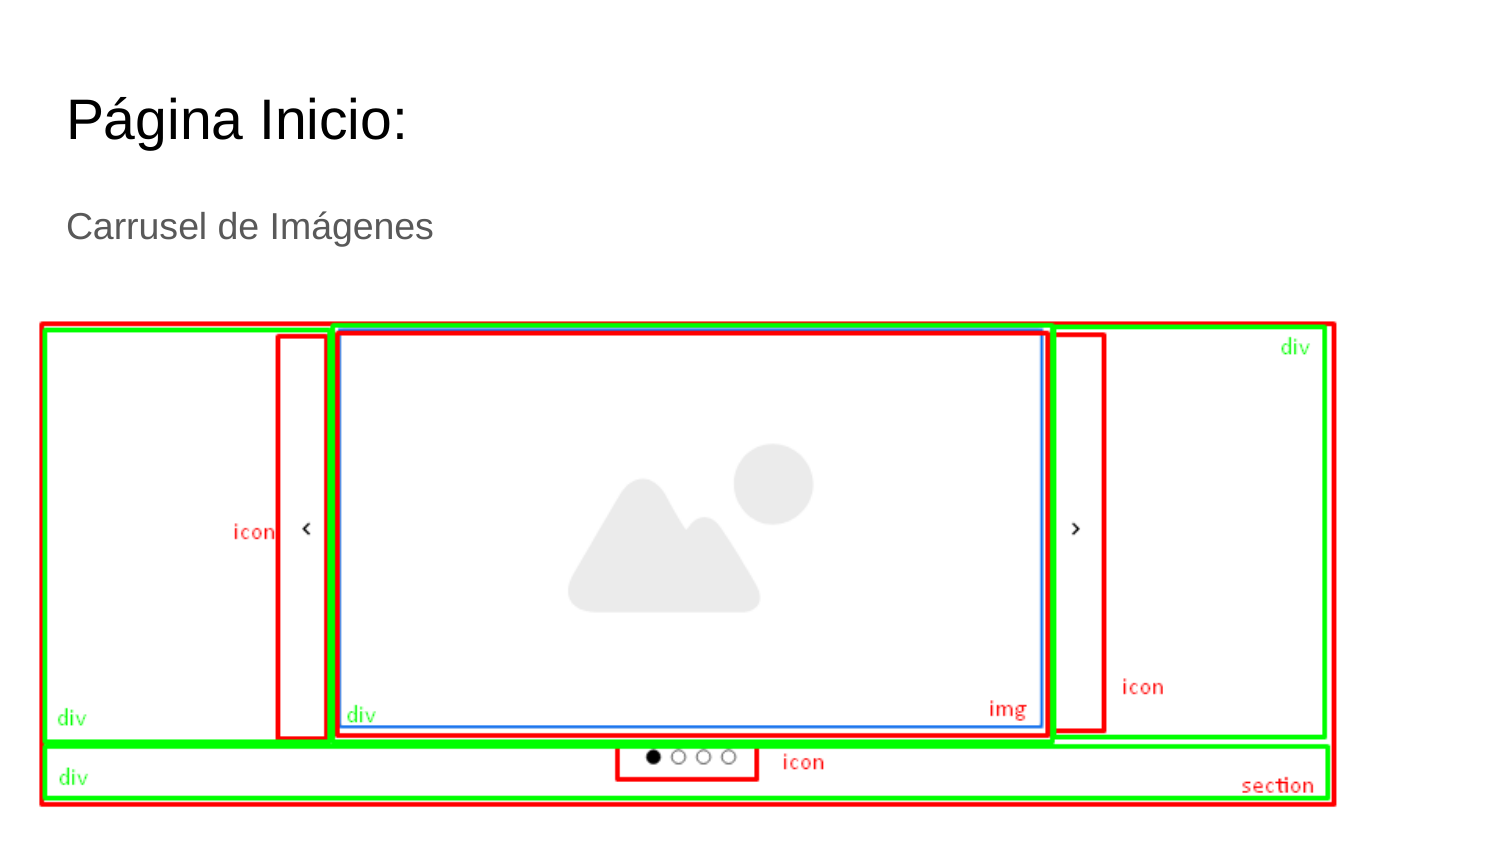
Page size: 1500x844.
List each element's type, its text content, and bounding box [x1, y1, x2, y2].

picture [24, 317, 1357, 819]
title Página Inicio: [51, 72, 1449, 167]
list Carrusel de Imágenes [51, 184, 1449, 293]
